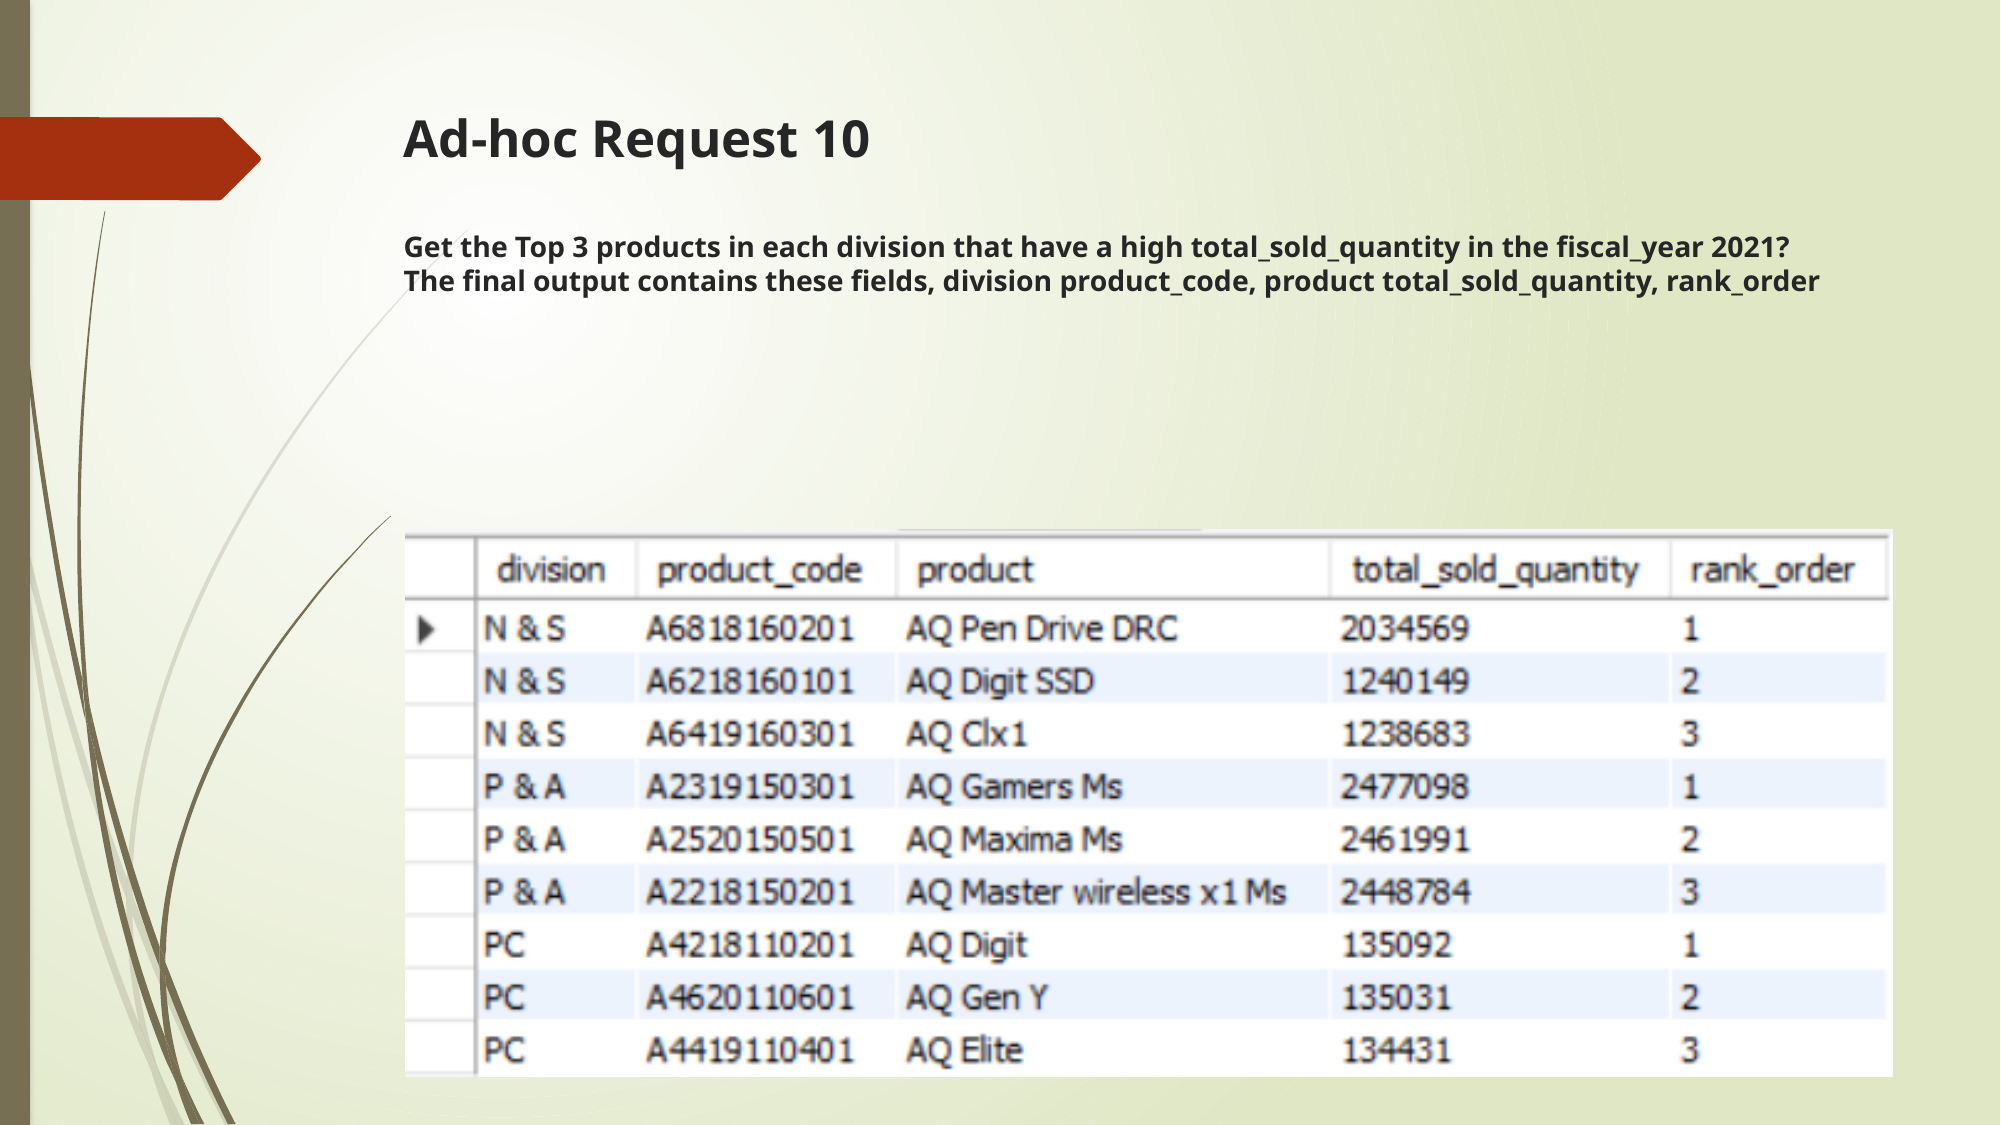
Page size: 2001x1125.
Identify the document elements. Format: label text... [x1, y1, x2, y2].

title Ad-hoc Request 10 Get the Top 3 products in each division that have a high total_sold_quantity in the fiscal_year 2021? The final output contains these fields, division product_code, product total_sold_quantity, rank_order [388, 99, 1851, 310]
picture [404, 529, 1893, 1077]
